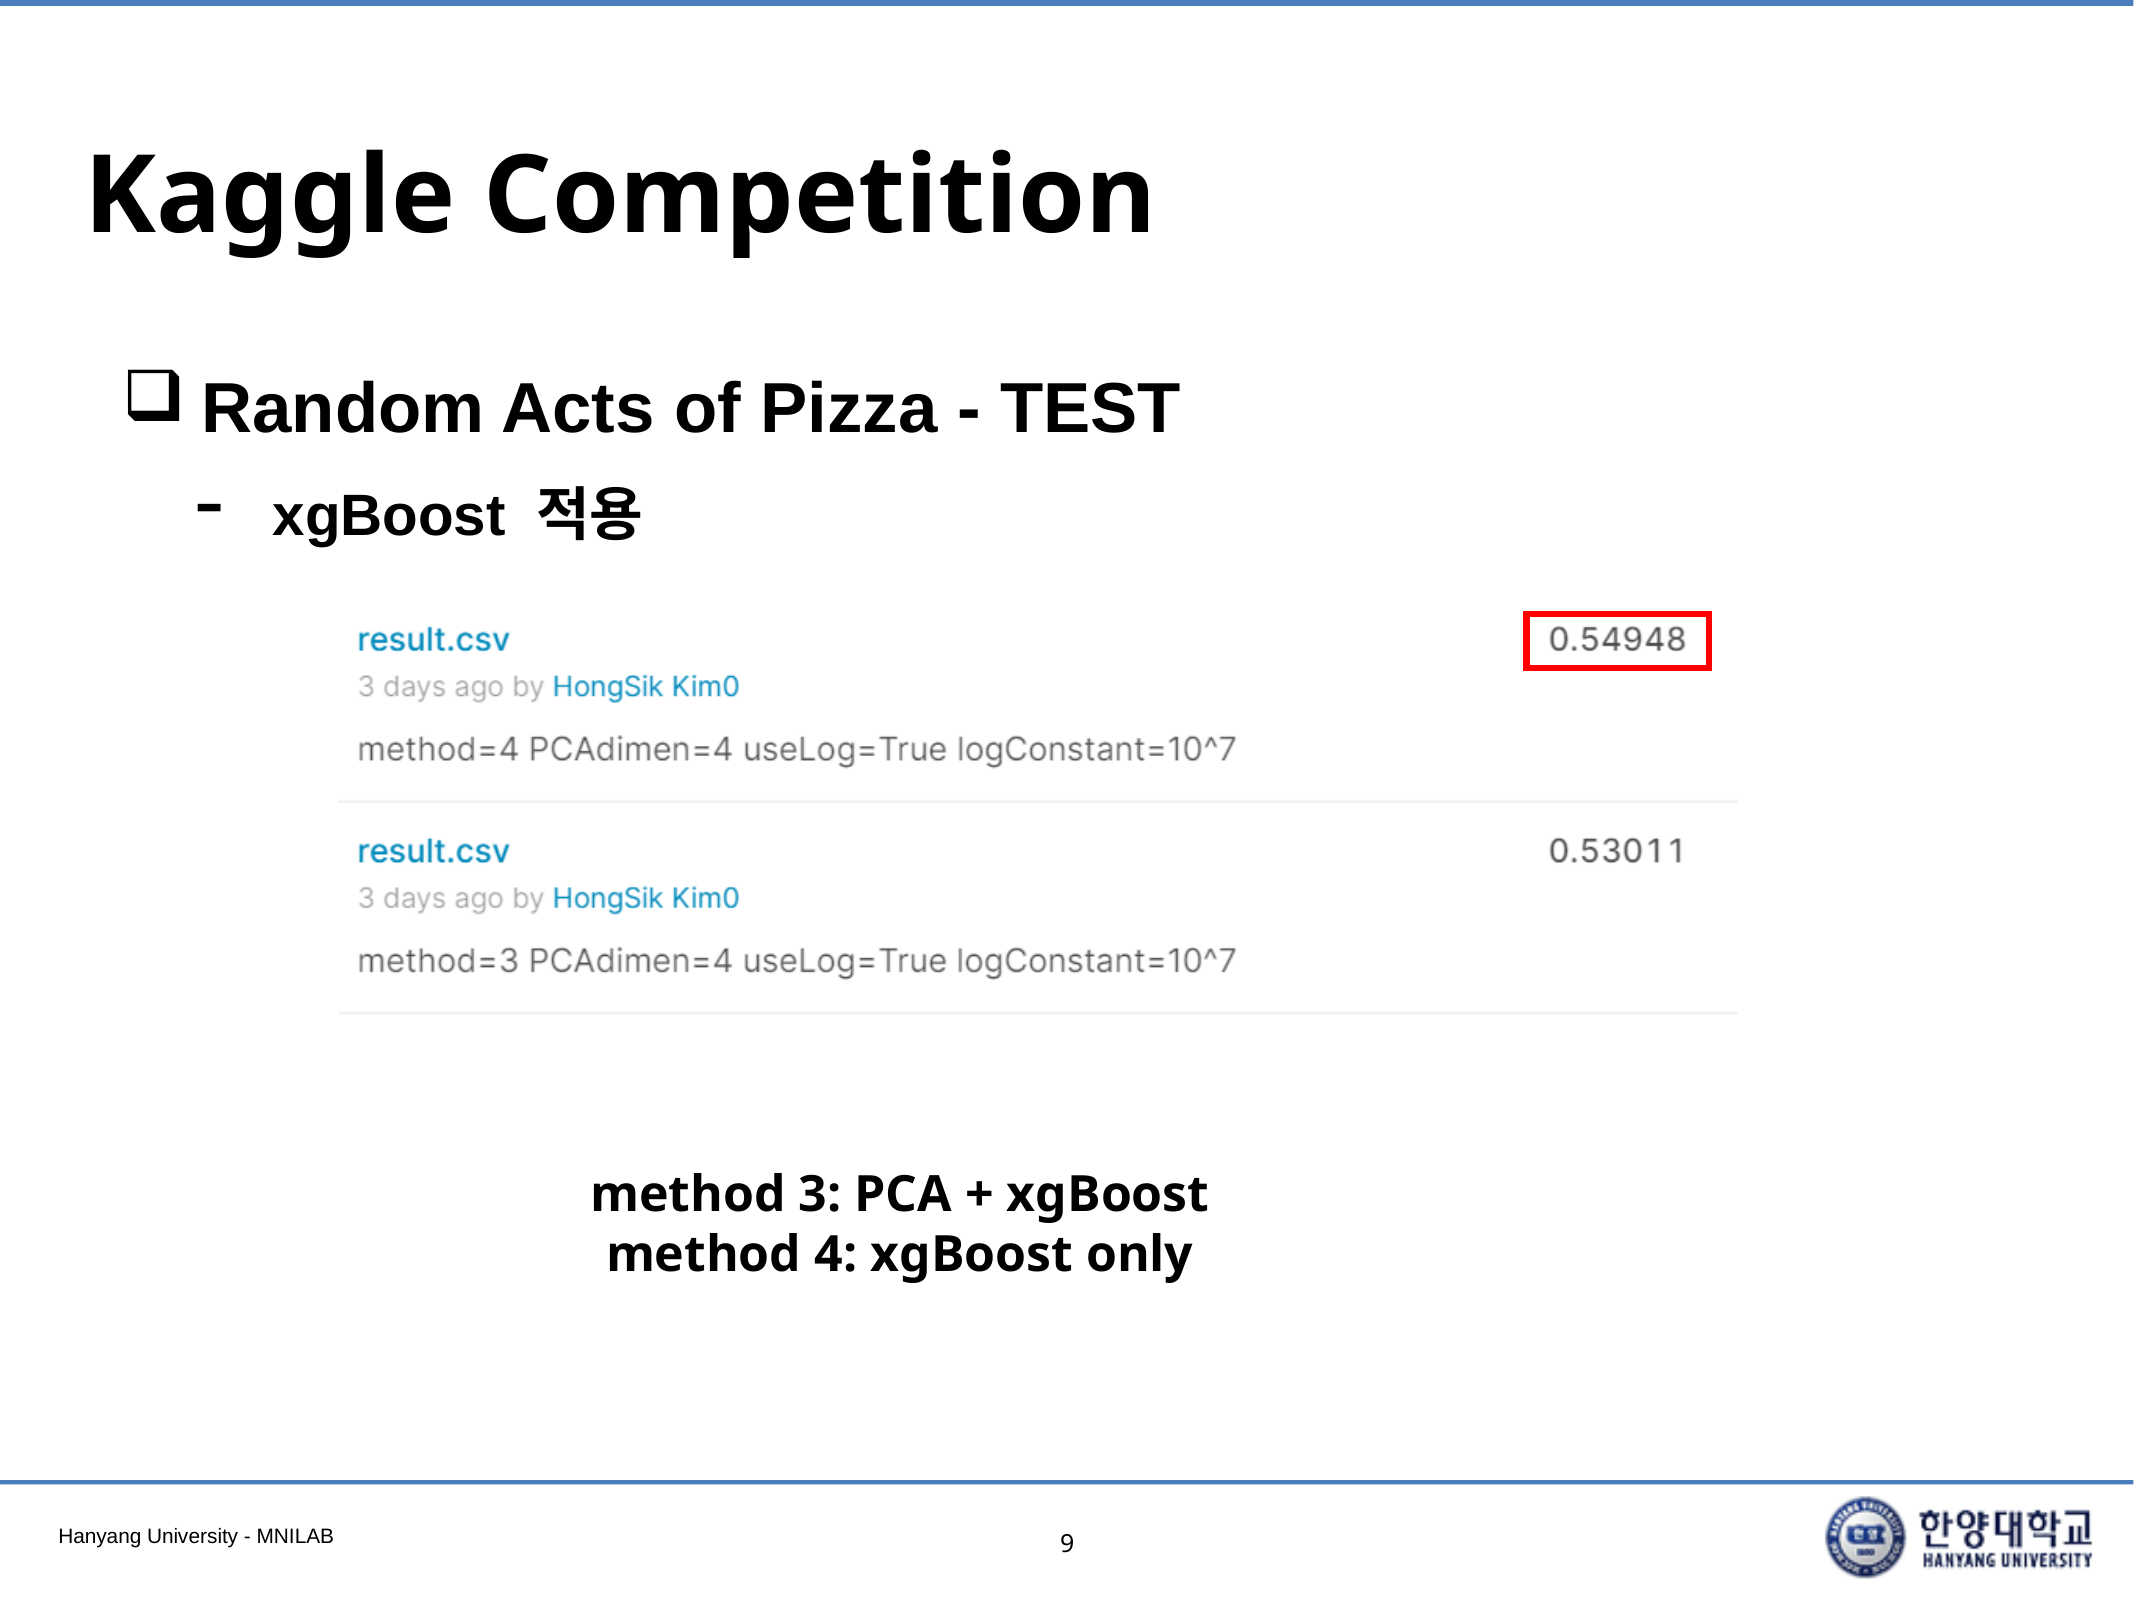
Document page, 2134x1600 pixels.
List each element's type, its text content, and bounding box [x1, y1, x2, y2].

picture [1797, 1495, 2128, 1581]
title Kaggle Competition [75, 41, 2058, 338]
text_box method 3: PCA + xgBoost method 4: xgBoost only [581, 1152, 1219, 1290]
picture [338, 593, 1738, 1024]
slide_number 9 [1037, 1518, 1098, 1567]
list Random Acts of Pizza - TEST xgBoost 적용 [113, 336, 1942, 575]
